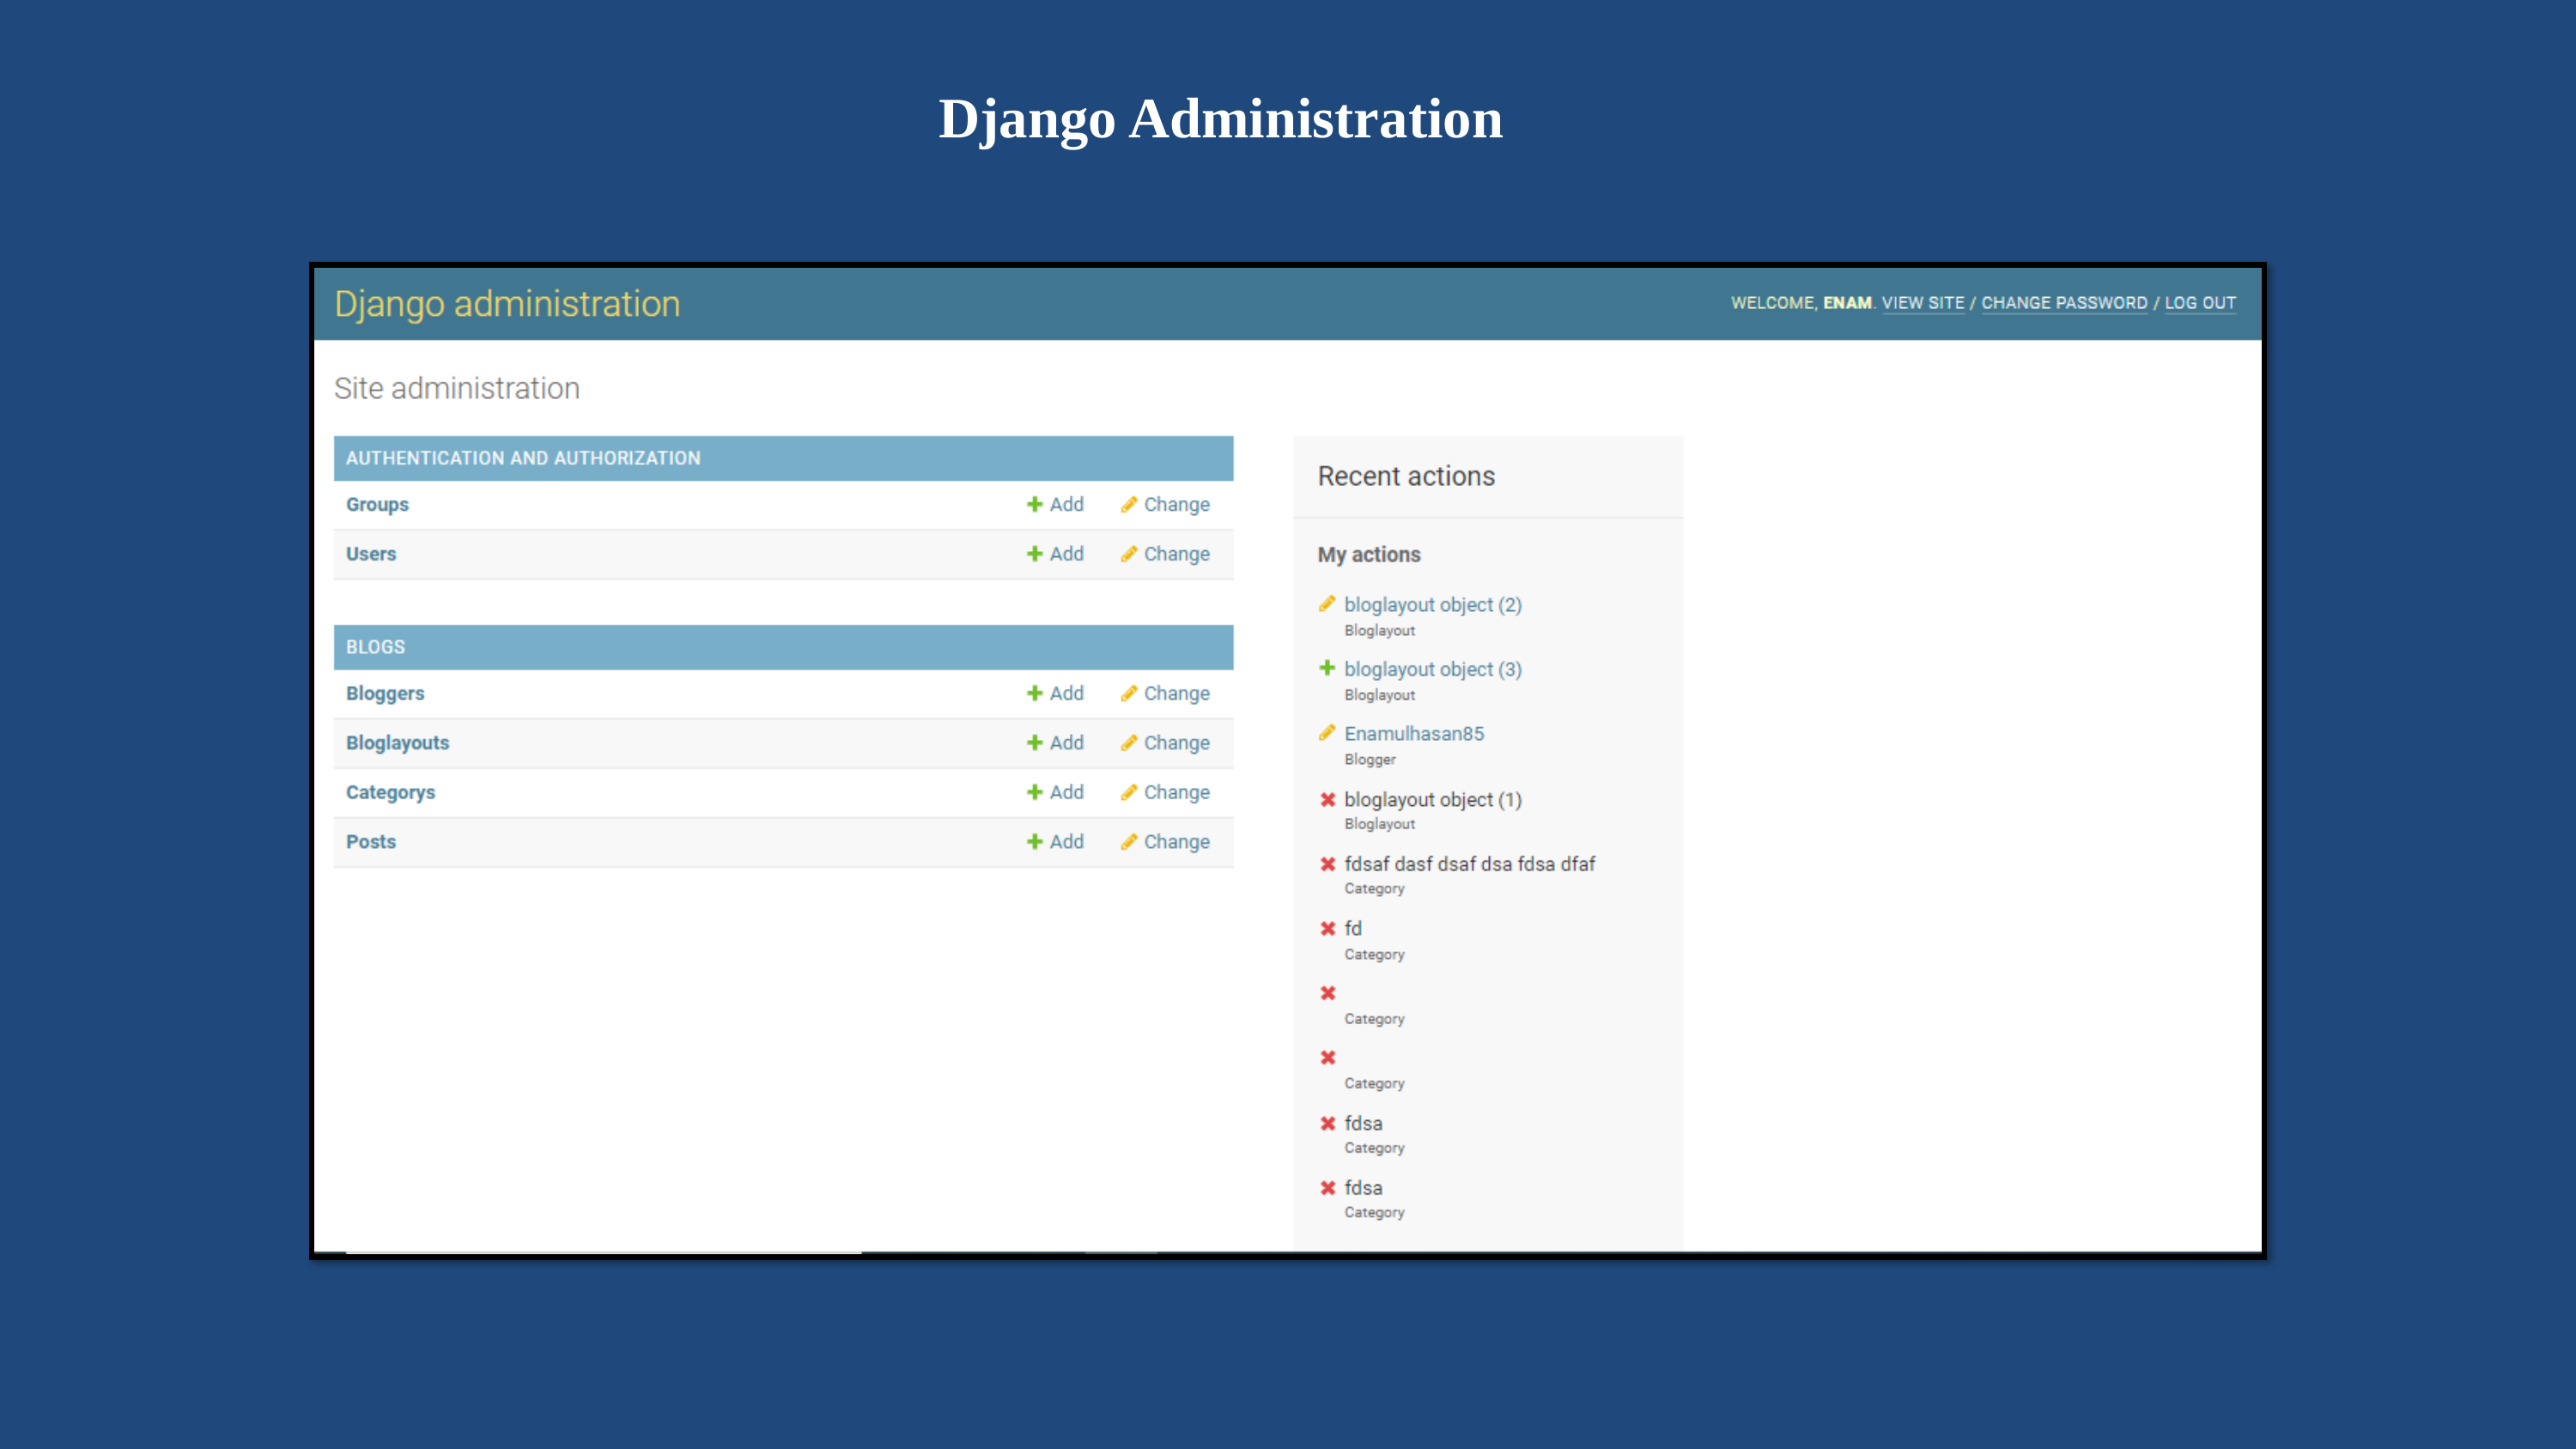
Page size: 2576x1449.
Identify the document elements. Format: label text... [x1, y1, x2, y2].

text_box Django Administration [883, 69, 1575, 149]
picture [313, 267, 2263, 1255]
